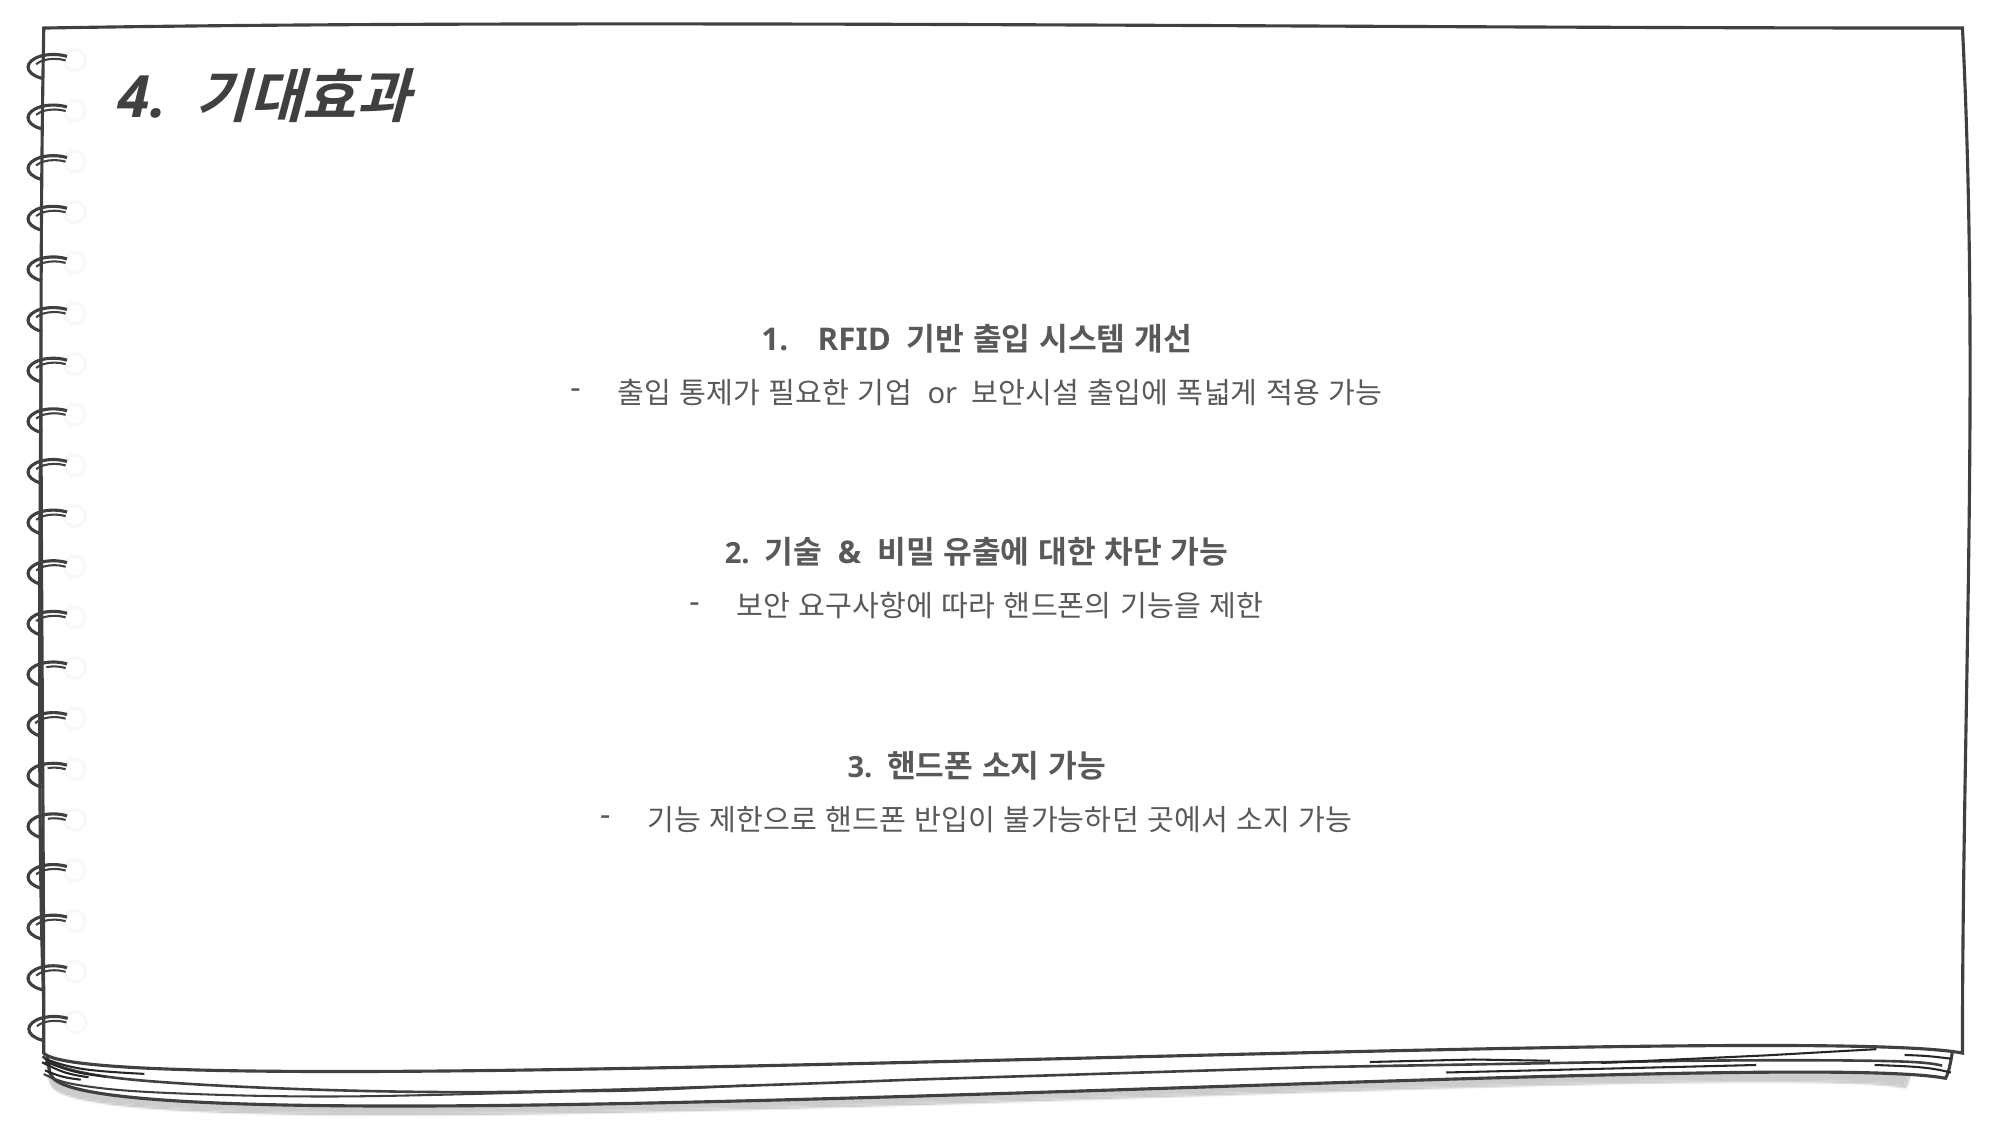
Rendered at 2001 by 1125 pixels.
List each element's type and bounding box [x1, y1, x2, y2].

text_box [27, 23, 1971, 1107]
